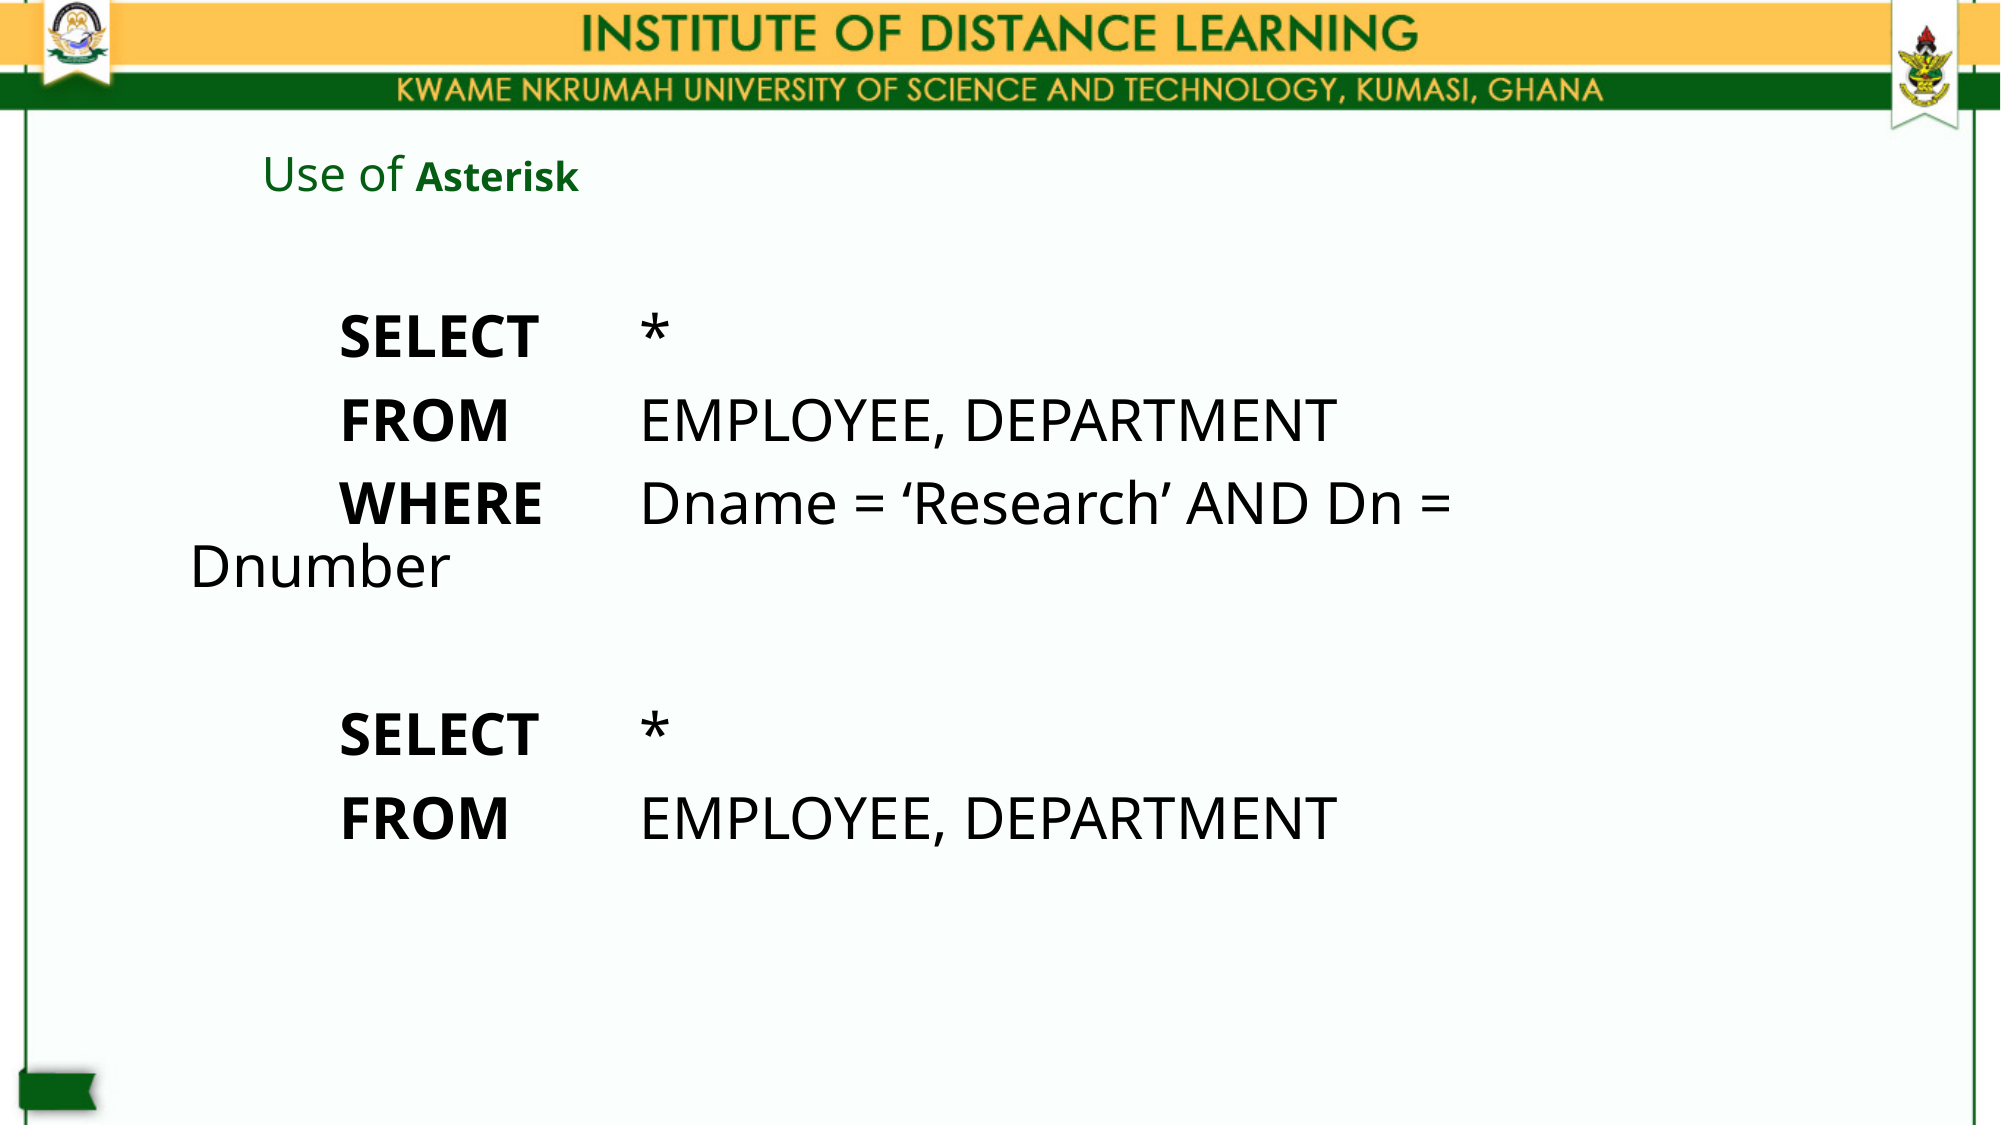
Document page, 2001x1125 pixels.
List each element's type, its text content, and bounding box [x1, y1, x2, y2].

title Use of Asterisk [246, 142, 1597, 259]
picture [0, 0, 2001, 1125]
list SELECT * FROM EMPLOYEE, DEPARTMENT WHERE Dname = ‘Research’ AND Dn = Dnumber SELECT * FROM EMPLOYEE, DEPARTMENT [137, 299, 1863, 1014]
